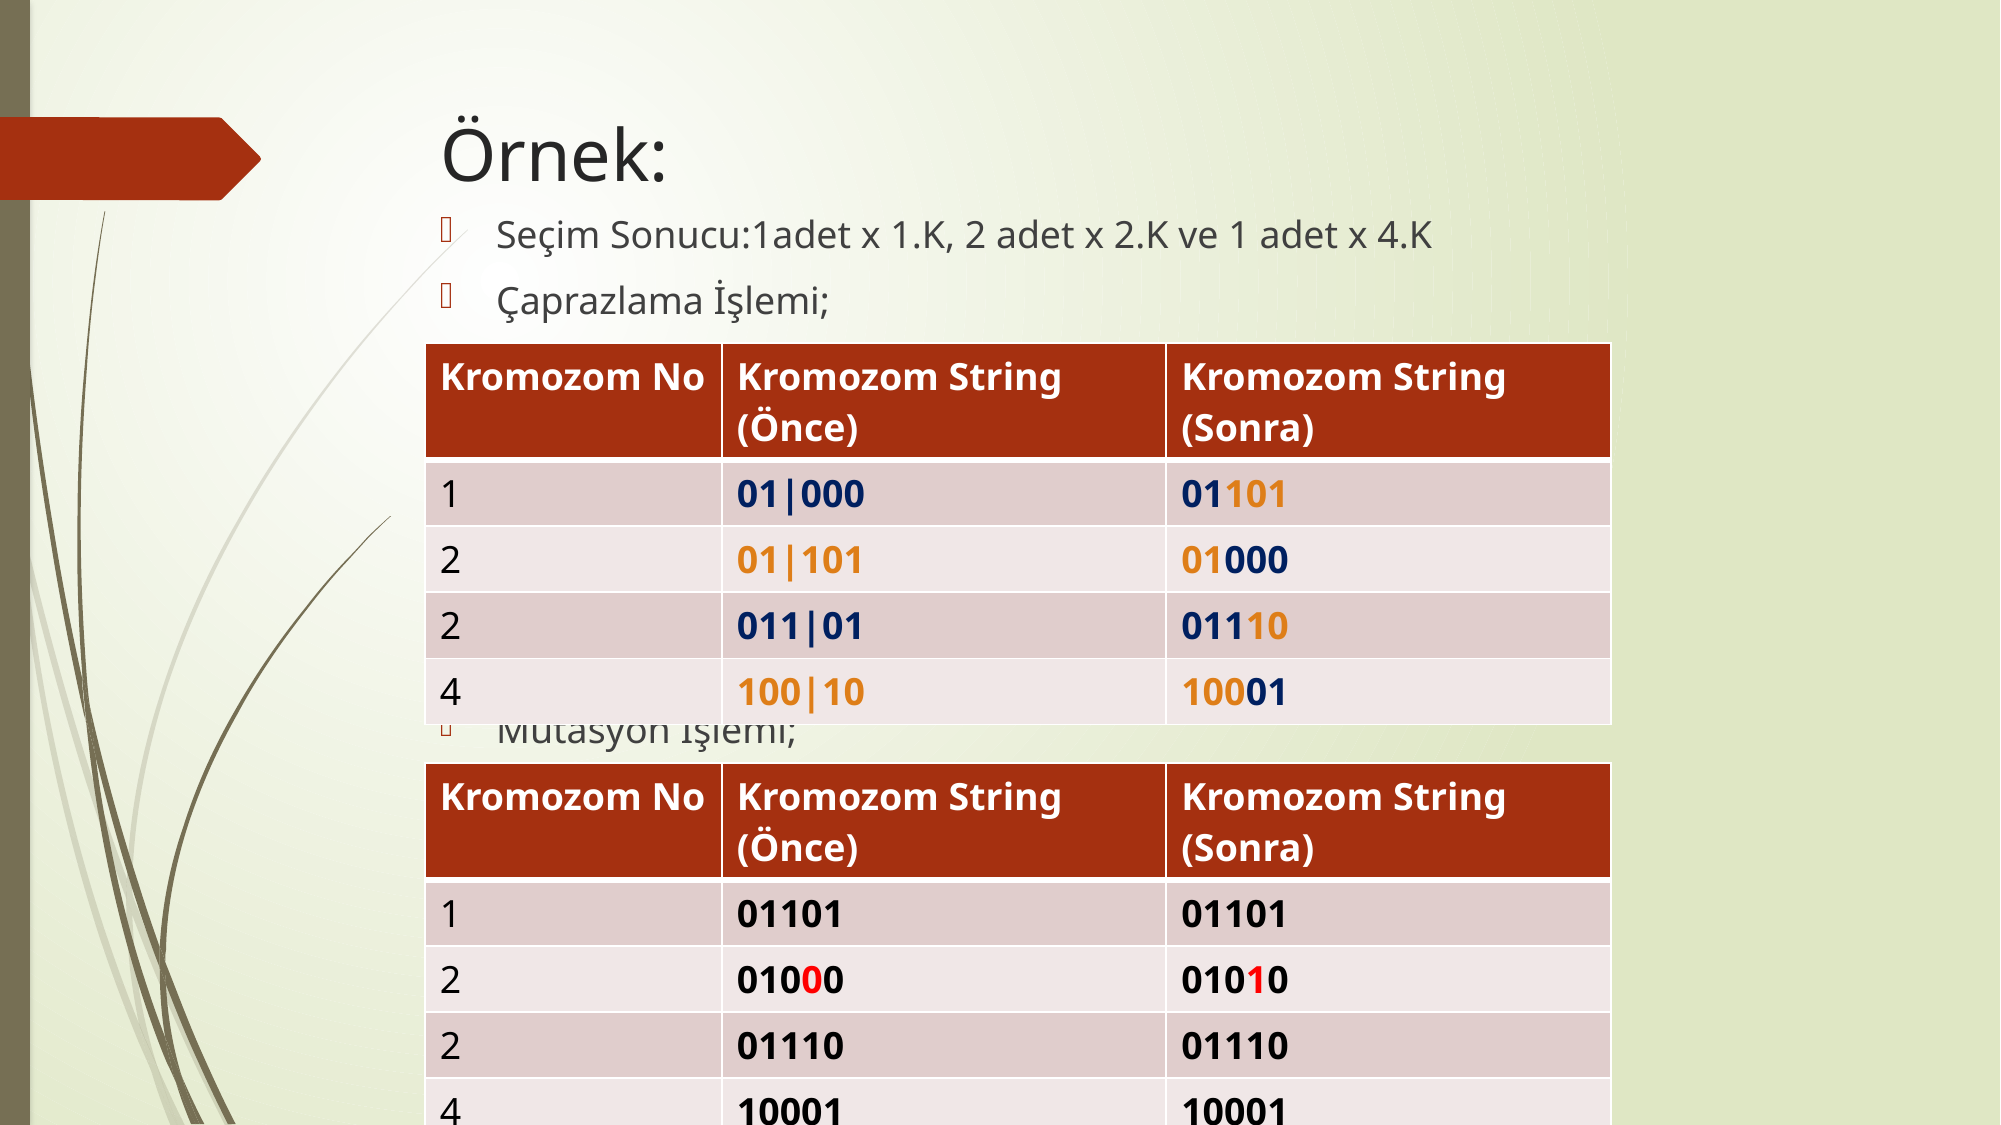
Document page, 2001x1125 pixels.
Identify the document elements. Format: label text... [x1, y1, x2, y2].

table_header Kromozom String (Önce) [723, 344, 1165, 457]
table_cell 01101 [723, 883, 1165, 945]
table_cell 01|101 [723, 527, 1165, 591]
table_cell 01010 [1167, 947, 1610, 1011]
table_header Kromozom String (Sonra) [1167, 764, 1610, 877]
table_cell 4 [426, 659, 721, 724]
table_cell 01101 [1167, 463, 1610, 525]
table_cell 01101 [1167, 883, 1610, 945]
table_cell 10001 [1167, 659, 1610, 724]
table_cell 01110 [1167, 593, 1610, 658]
table_cell 01110 [1167, 1013, 1610, 1077]
title Örnek: [425, 102, 1888, 203]
table_cell 01000 [723, 947, 1165, 1011]
table_cell 011|01 [723, 593, 1165, 658]
table_header Kromozom String (Sonra) [1167, 344, 1610, 457]
table_cell 1 [426, 463, 721, 525]
table_header Kromozom No [426, 344, 721, 457]
table_cell 1 [426, 883, 721, 945]
table_cell 01110 [723, 1013, 1165, 1077]
table_cell 2 [426, 947, 721, 1011]
table_cell 2 [426, 593, 721, 658]
table_header Kromozom No [426, 764, 721, 877]
table_cell 01|000 [723, 463, 1165, 525]
table_cell 100|10 [723, 659, 1165, 724]
table_header Kromozom String (Önce) [723, 764, 1165, 877]
table_cell 01000 [1167, 527, 1610, 591]
list Seçim Sonucu:1adet x 1.K, 2 adet x 2.K ve 1 adet x 4.K Çaprazlama İşlemi; Mutasyon İşlemi; [424, 203, 1888, 968]
table_cell 2 [426, 1013, 721, 1077]
table_cell 10001 [723, 1079, 1165, 1125]
table_cell 4 [426, 1079, 721, 1125]
table_cell 10001 [1167, 1079, 1610, 1125]
table_cell 2 [426, 527, 721, 591]
